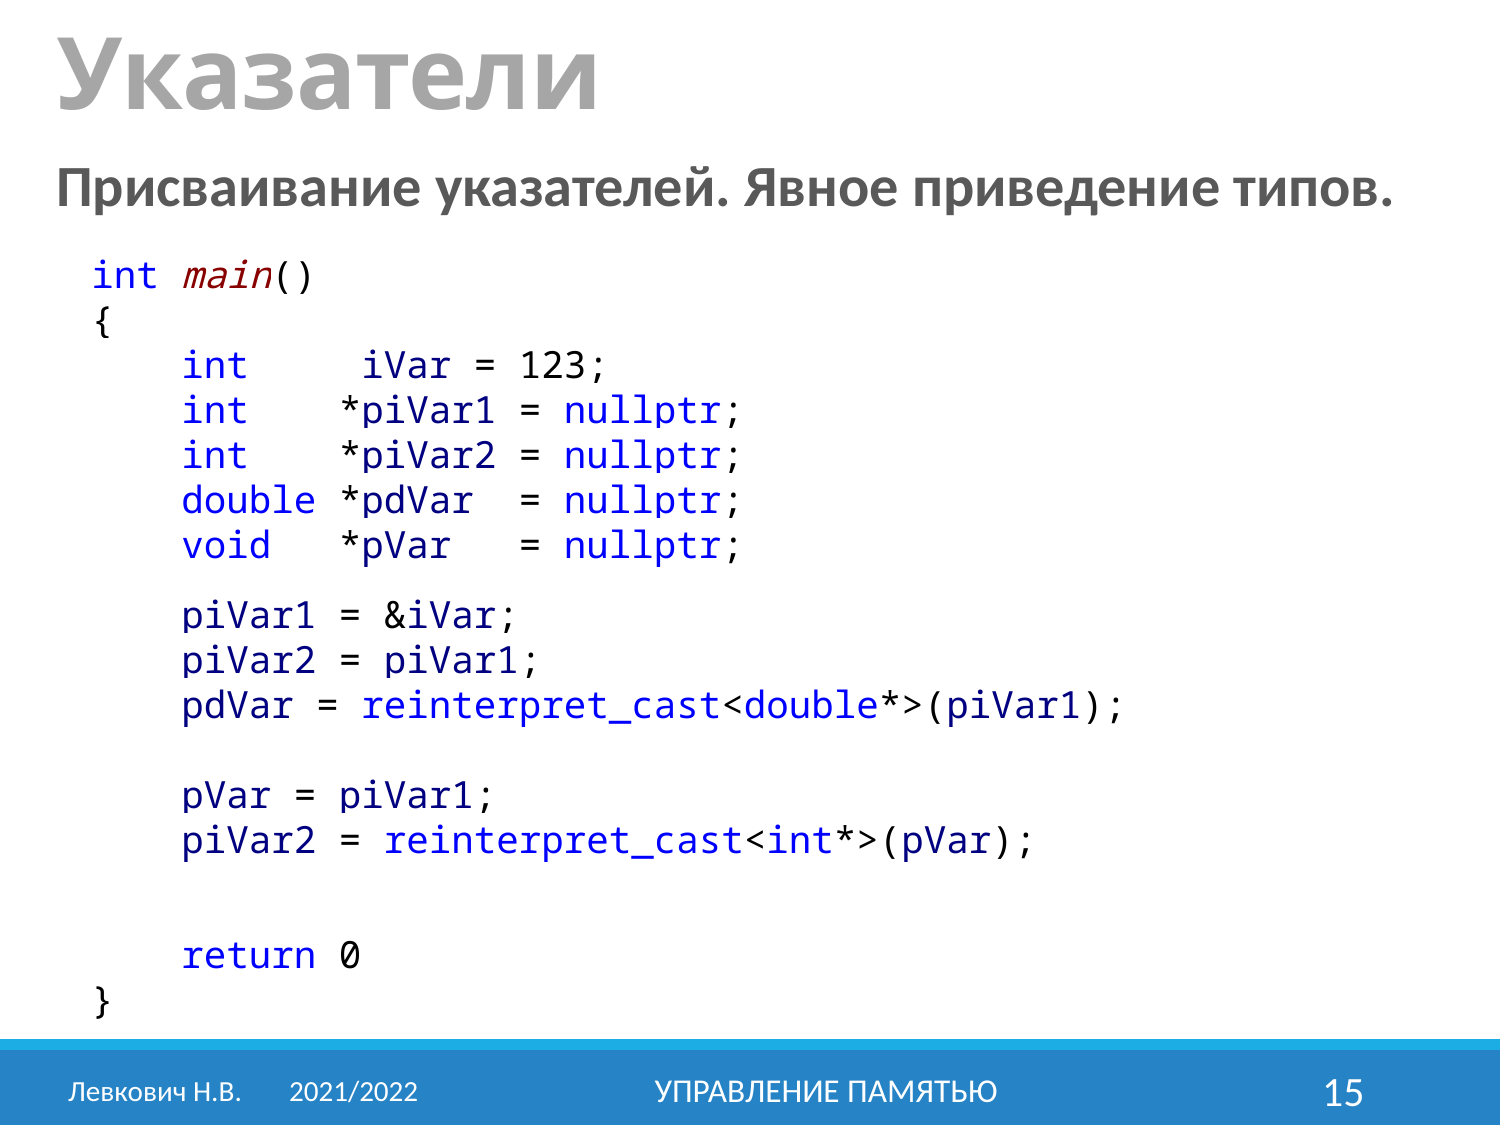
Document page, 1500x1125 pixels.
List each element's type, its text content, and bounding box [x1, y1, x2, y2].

title Указатели [41, 0, 1279, 138]
footer Управление памятью [453, 1059, 1199, 1120]
slide_number Левкович Н.В. 2021/2022 [47, 1059, 440, 1120]
text_box Присваивание указателей. Явное приведение типов. [41, 148, 1471, 227]
slide_number 15 [1218, 1059, 1380, 1120]
text_box int main() { int iVar = 123; int *piVar1 = nullptr; int *piVar2 = nullptr; double *pdVar = nullptr; void *pVar = nullptr; piVar1 = &iVar; piVar2 = piVar1; pdVar = reinterpret_cast<double*>(piVar1); pVar = piVar1; piVar2 = reinterpret_cast<int*>(pVar); return 0 } [76, 243, 1459, 1029]
